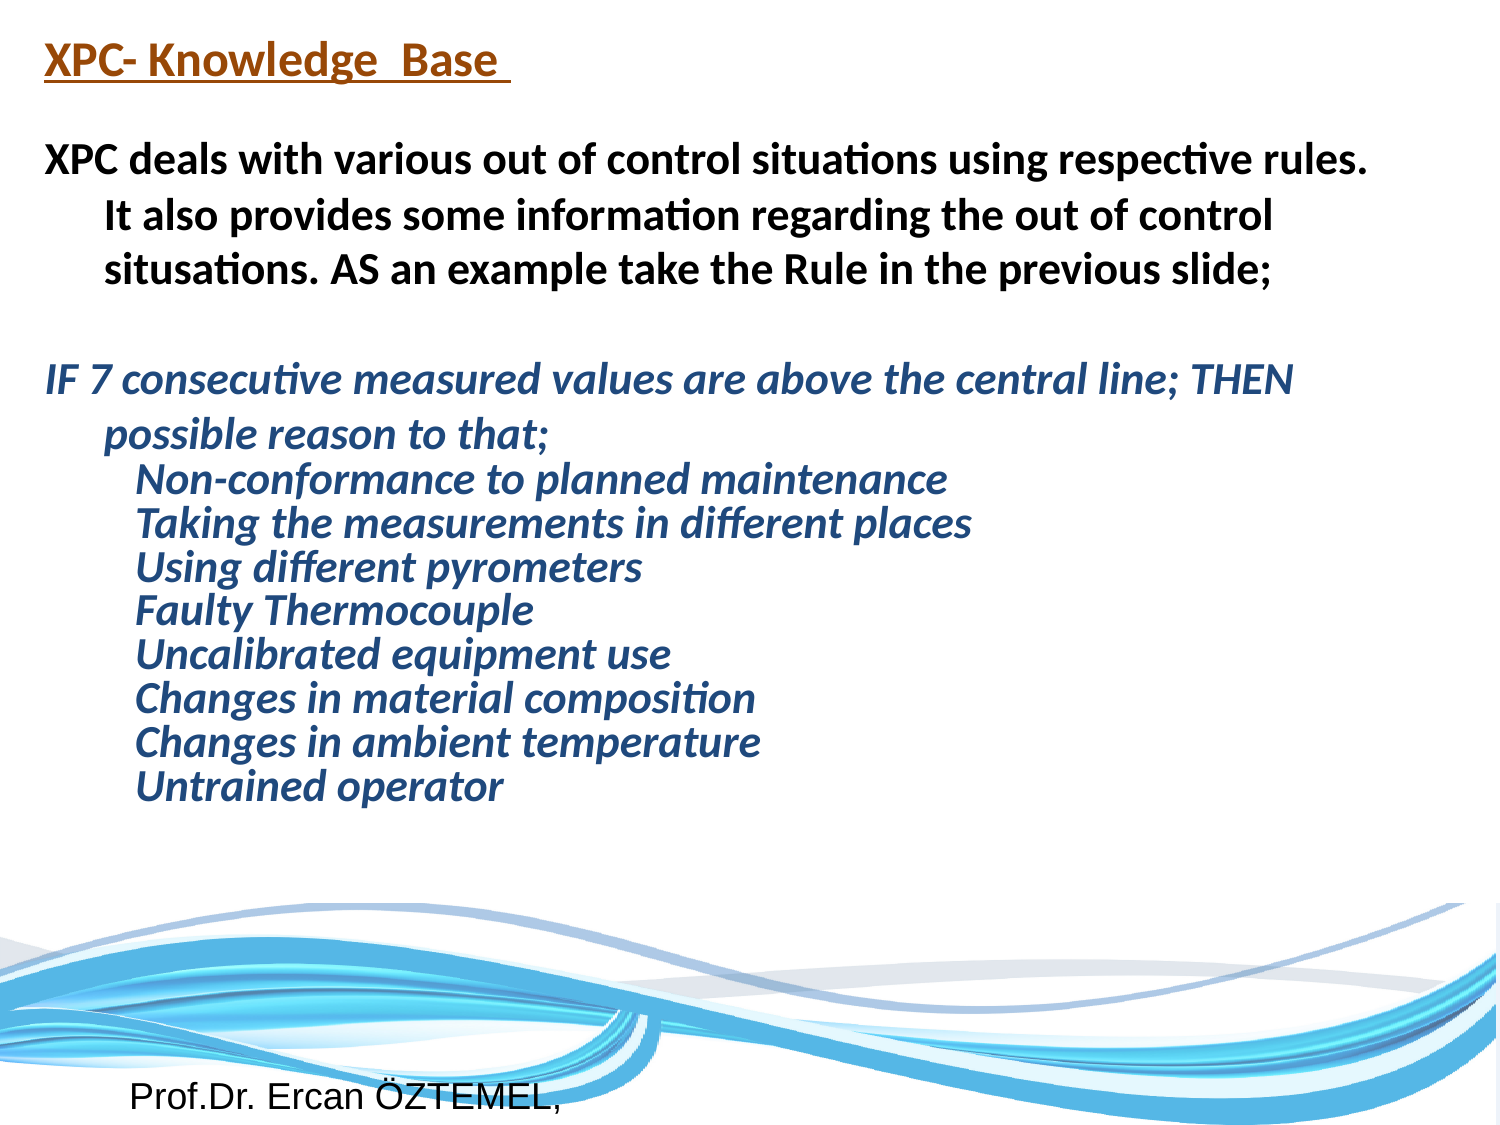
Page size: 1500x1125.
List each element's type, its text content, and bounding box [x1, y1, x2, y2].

picture [0, 903, 1500, 1125]
text_box XPC deals with various out of control situations using respective rules. It also provides some information regarding the out of control situsations. AS an example take the Rule in the previous slide; IF 7 consecutive measured values are above the central line; THEN possible reason to that; Non-conformance to planned maintenance Taking the measurements in different places Using different pyrometers Faulty Thermocouple Uncalibrated equipment use Changes in material composition Changes in ambient temperature Untrained operator [29, 121, 1413, 818]
text_box XPC- Knowledge Base [29, 18, 845, 95]
